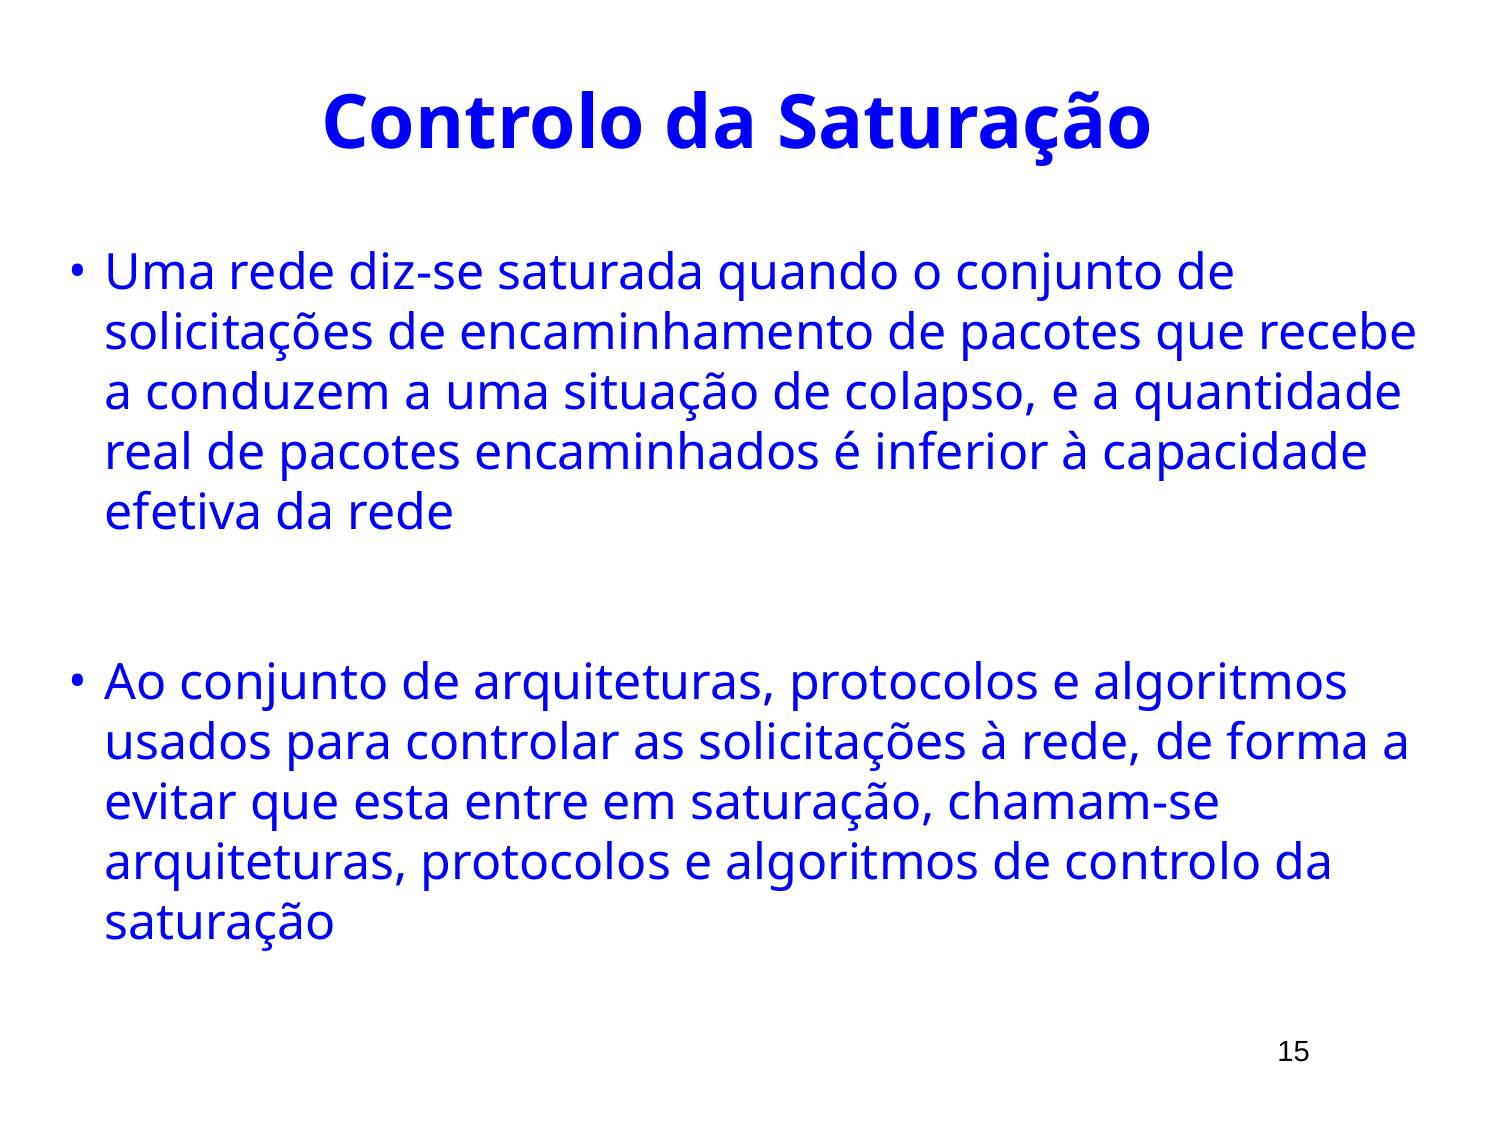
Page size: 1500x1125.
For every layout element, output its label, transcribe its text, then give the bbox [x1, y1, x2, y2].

slide_number 15 [1262, 1036, 1413, 1088]
title Controlo da Saturação [50, 62, 1425, 175]
list Uma rede diz-se saturada quando o conjunto de solicitações de encaminhamento de pacotes que recebe a conduzem a uma situação de colapso, e a quantidade real de pacotes encaminhados é inferior à capacidade efetiva da rede Ao conjunto de arquiteturas, protocolos e algoritmos usados para controlar as solicitações à rede, de forma a evitar que esta entre em saturação, chamam-se arquiteturas, protocolos e algoritmos de controlo da saturação [53, 231, 1466, 1036]
